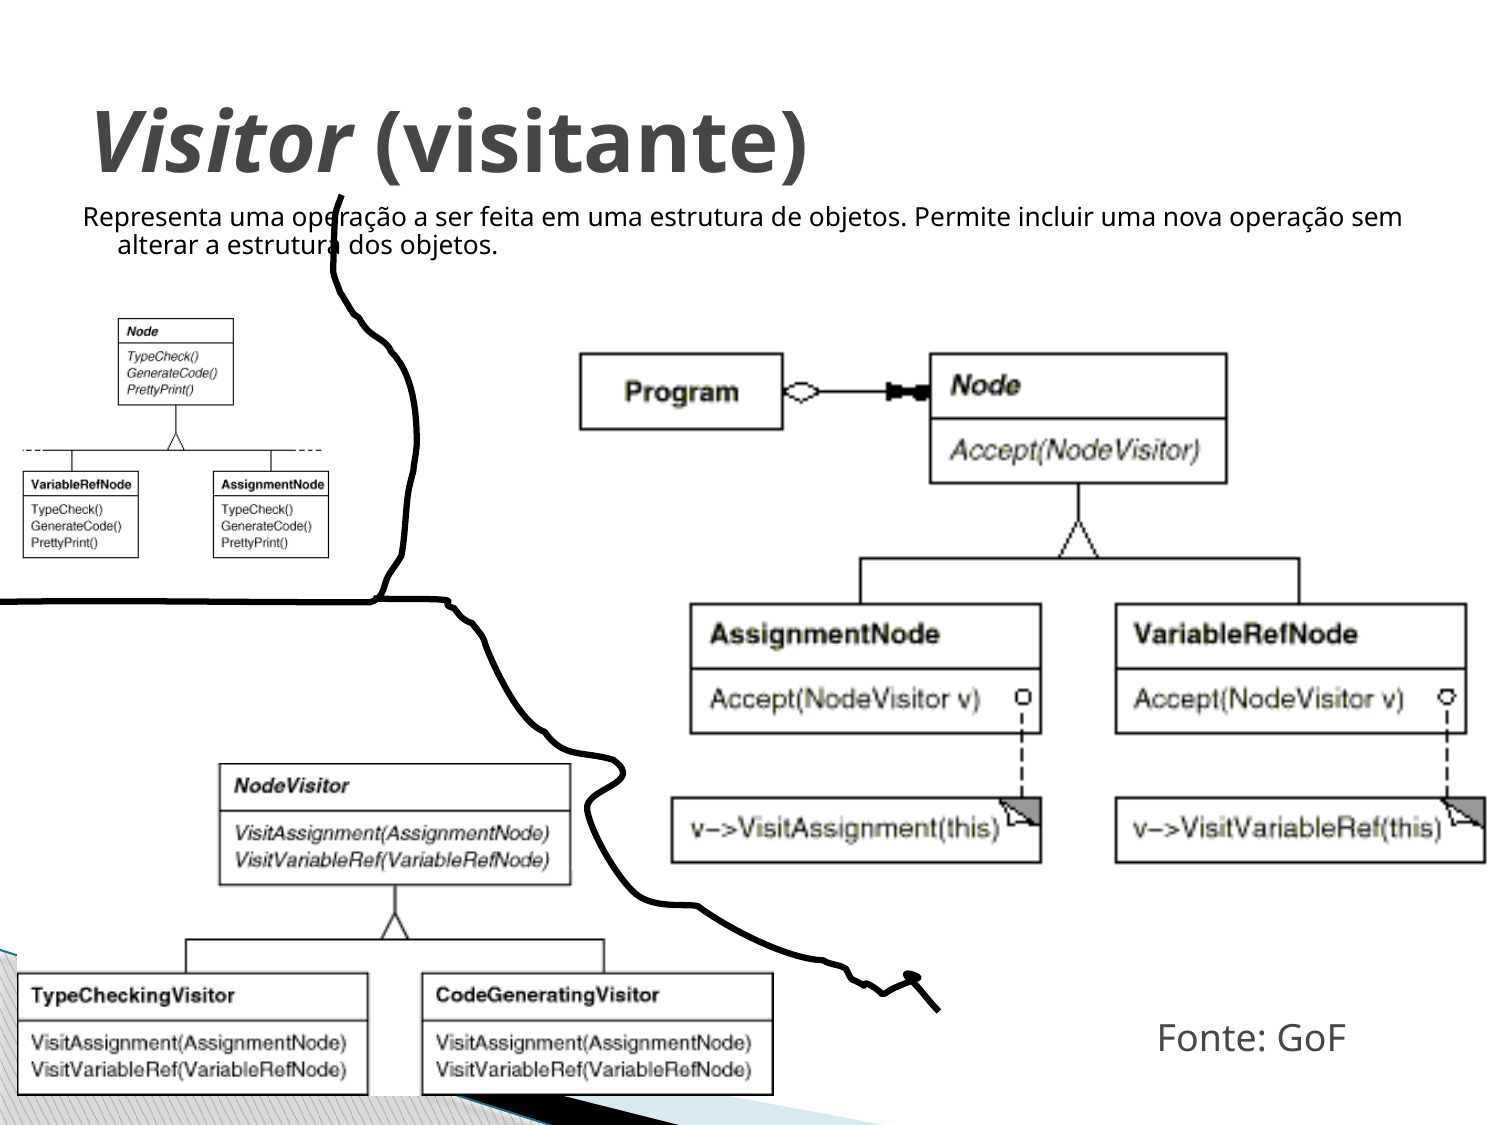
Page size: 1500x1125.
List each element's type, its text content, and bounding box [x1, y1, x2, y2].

text_box [780, 895, 939, 1012]
text_box [373, 598, 566, 750]
text_box [0, 194, 417, 603]
list Representa uma operação a ser feita em uma estrutura de objetos. Permite incluir uma nova operação sem alterar a estrutura dos objetos. [53, 196, 339, 268]
list Representa uma operação a ser feita em uma estrutura de objetos. Permite incluir uma nova operação sem alterar a estrutura dos objetos. [334, 196, 1469, 268]
title Visitor (visitante) [75, 45, 1425, 196]
picture [0, 306, 349, 576]
picture [17, 348, 1495, 1097]
text_box Fonte: GoF [1141, 1006, 1361, 1067]
